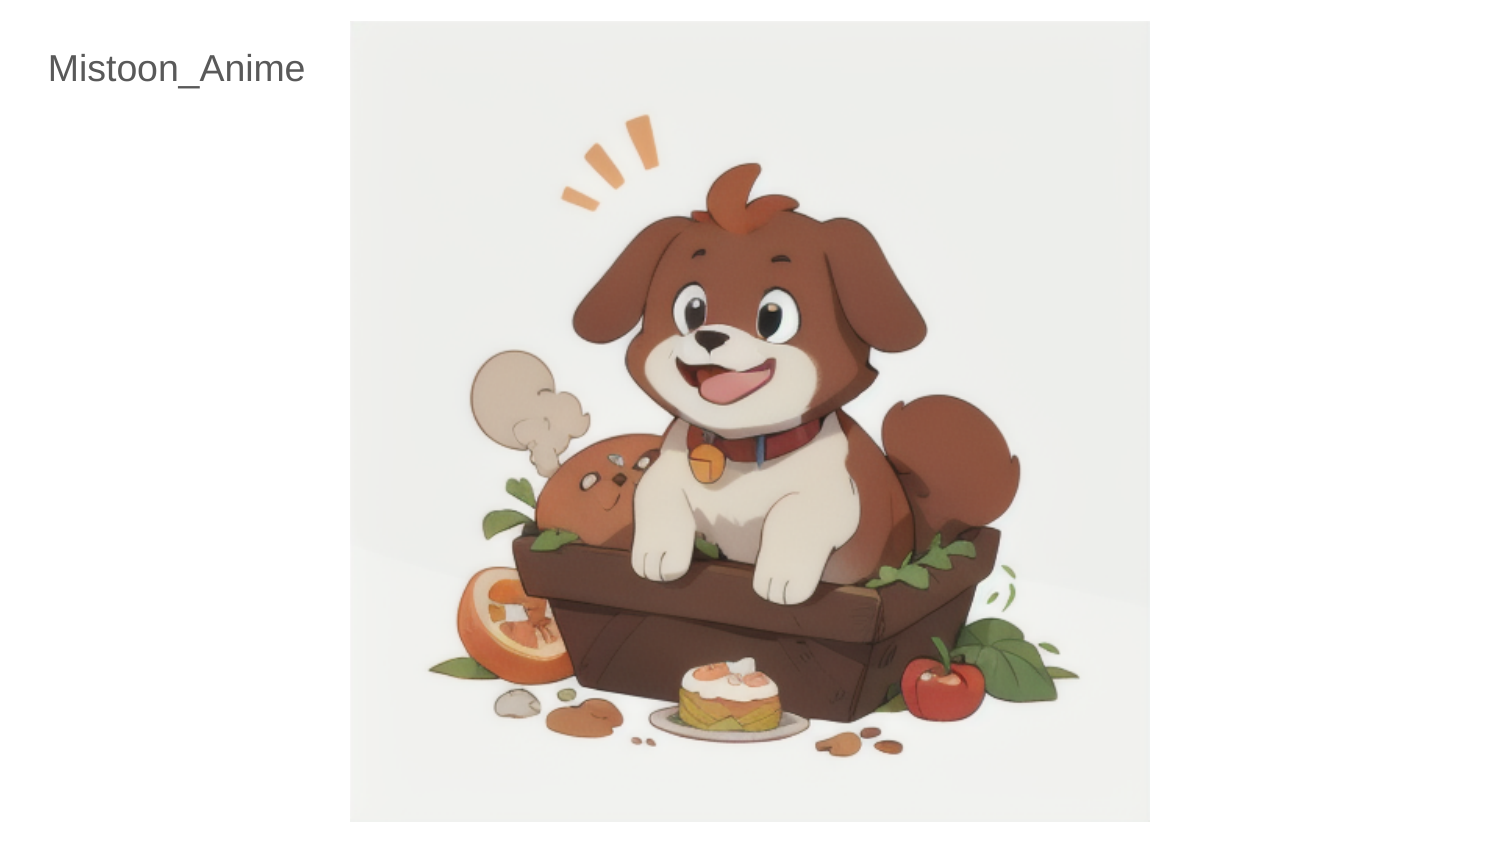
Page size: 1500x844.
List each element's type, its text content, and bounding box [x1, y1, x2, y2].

list Mistoon_Anime [32, 21, 332, 822]
picture [349, 21, 1151, 823]
